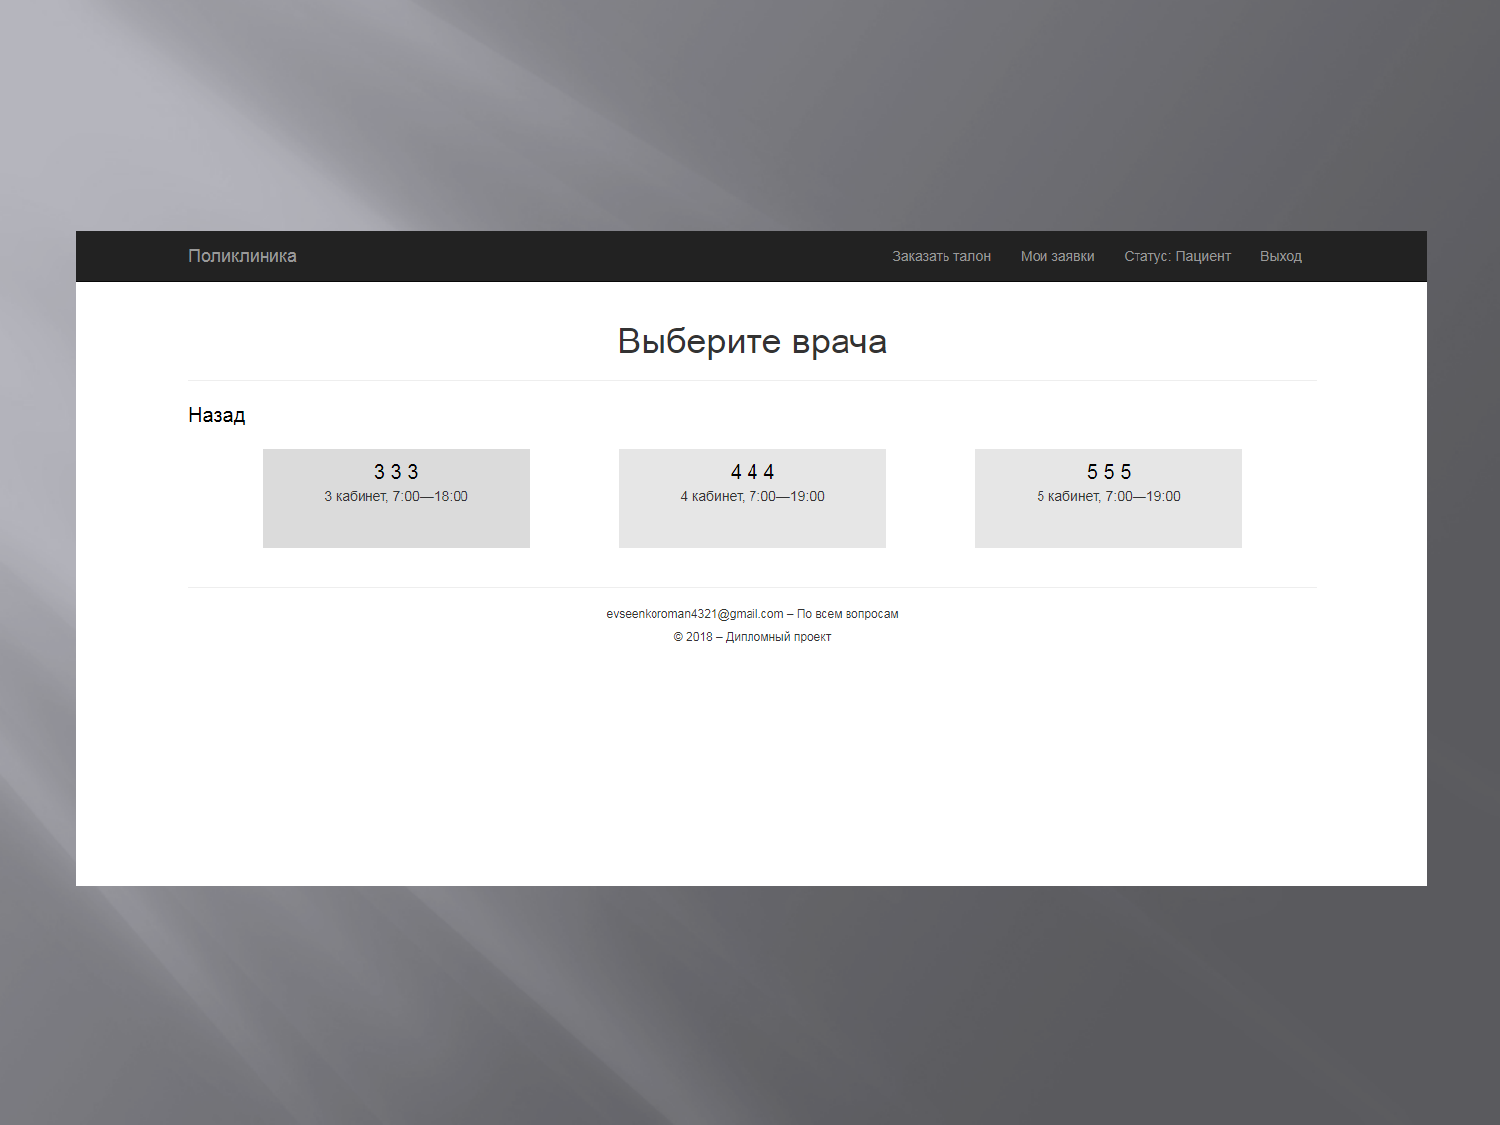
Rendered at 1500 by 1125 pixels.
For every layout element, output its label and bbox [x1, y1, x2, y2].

list [76, 231, 1427, 886]
